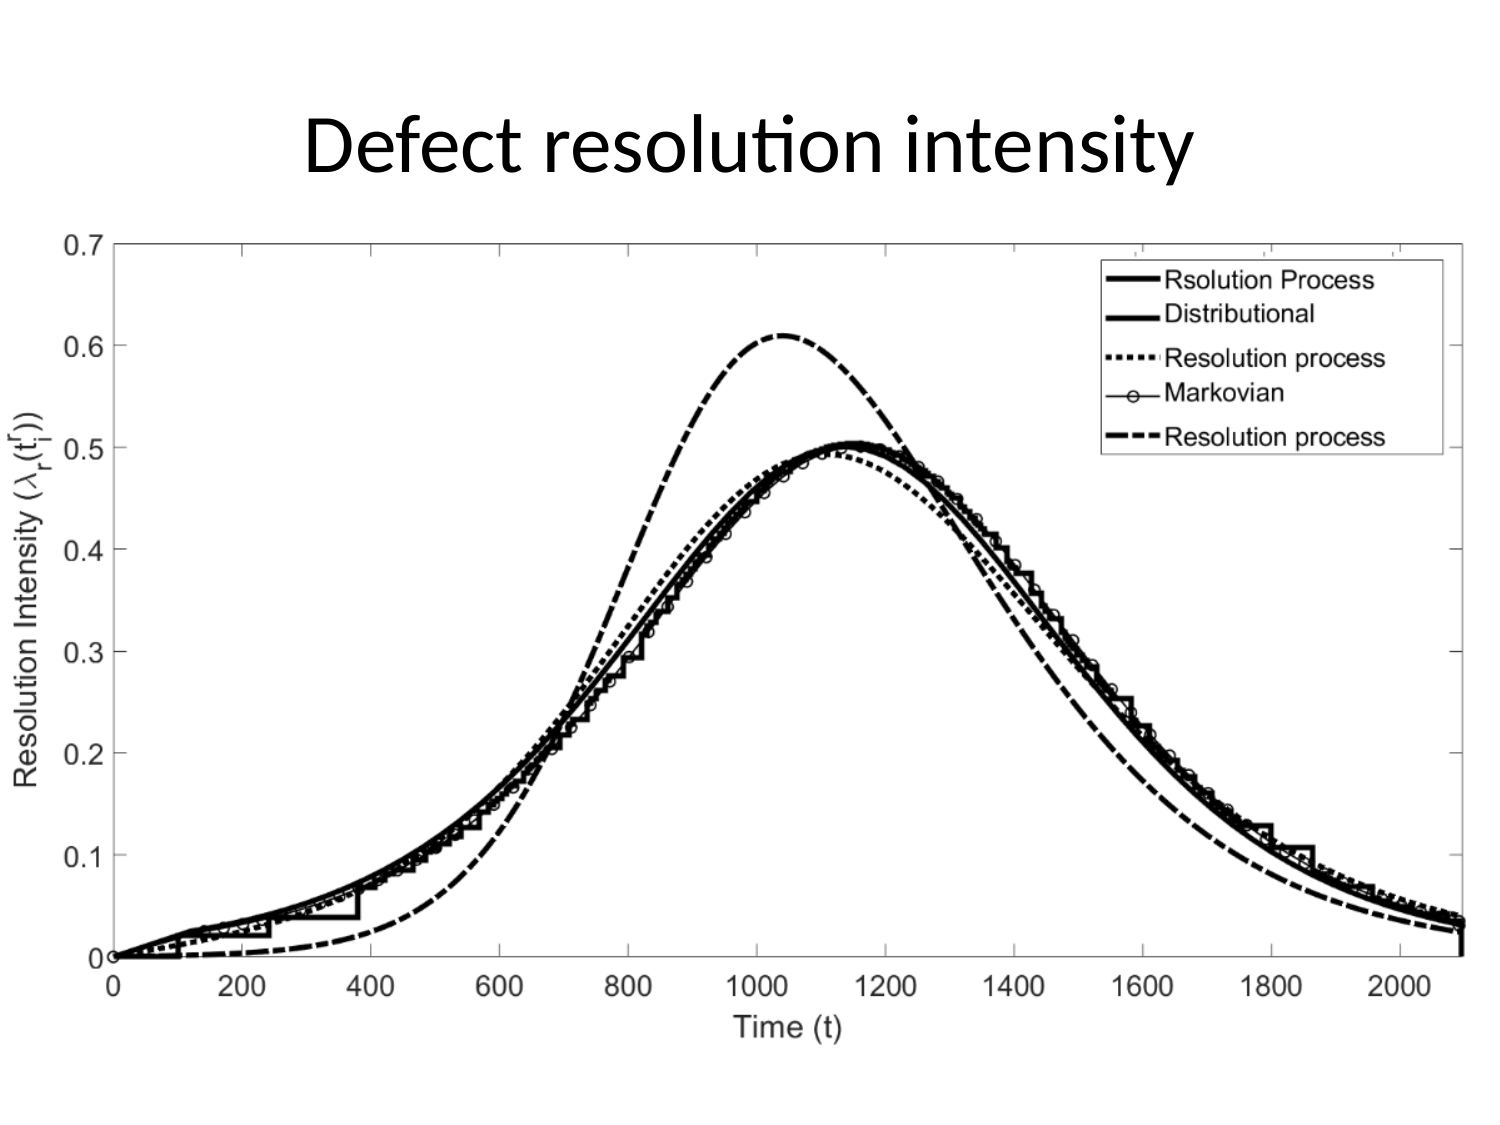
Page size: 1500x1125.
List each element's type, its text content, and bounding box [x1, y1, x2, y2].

title Defect resolution intensity [75, 45, 1425, 210]
picture [0, 212, 1491, 1056]
